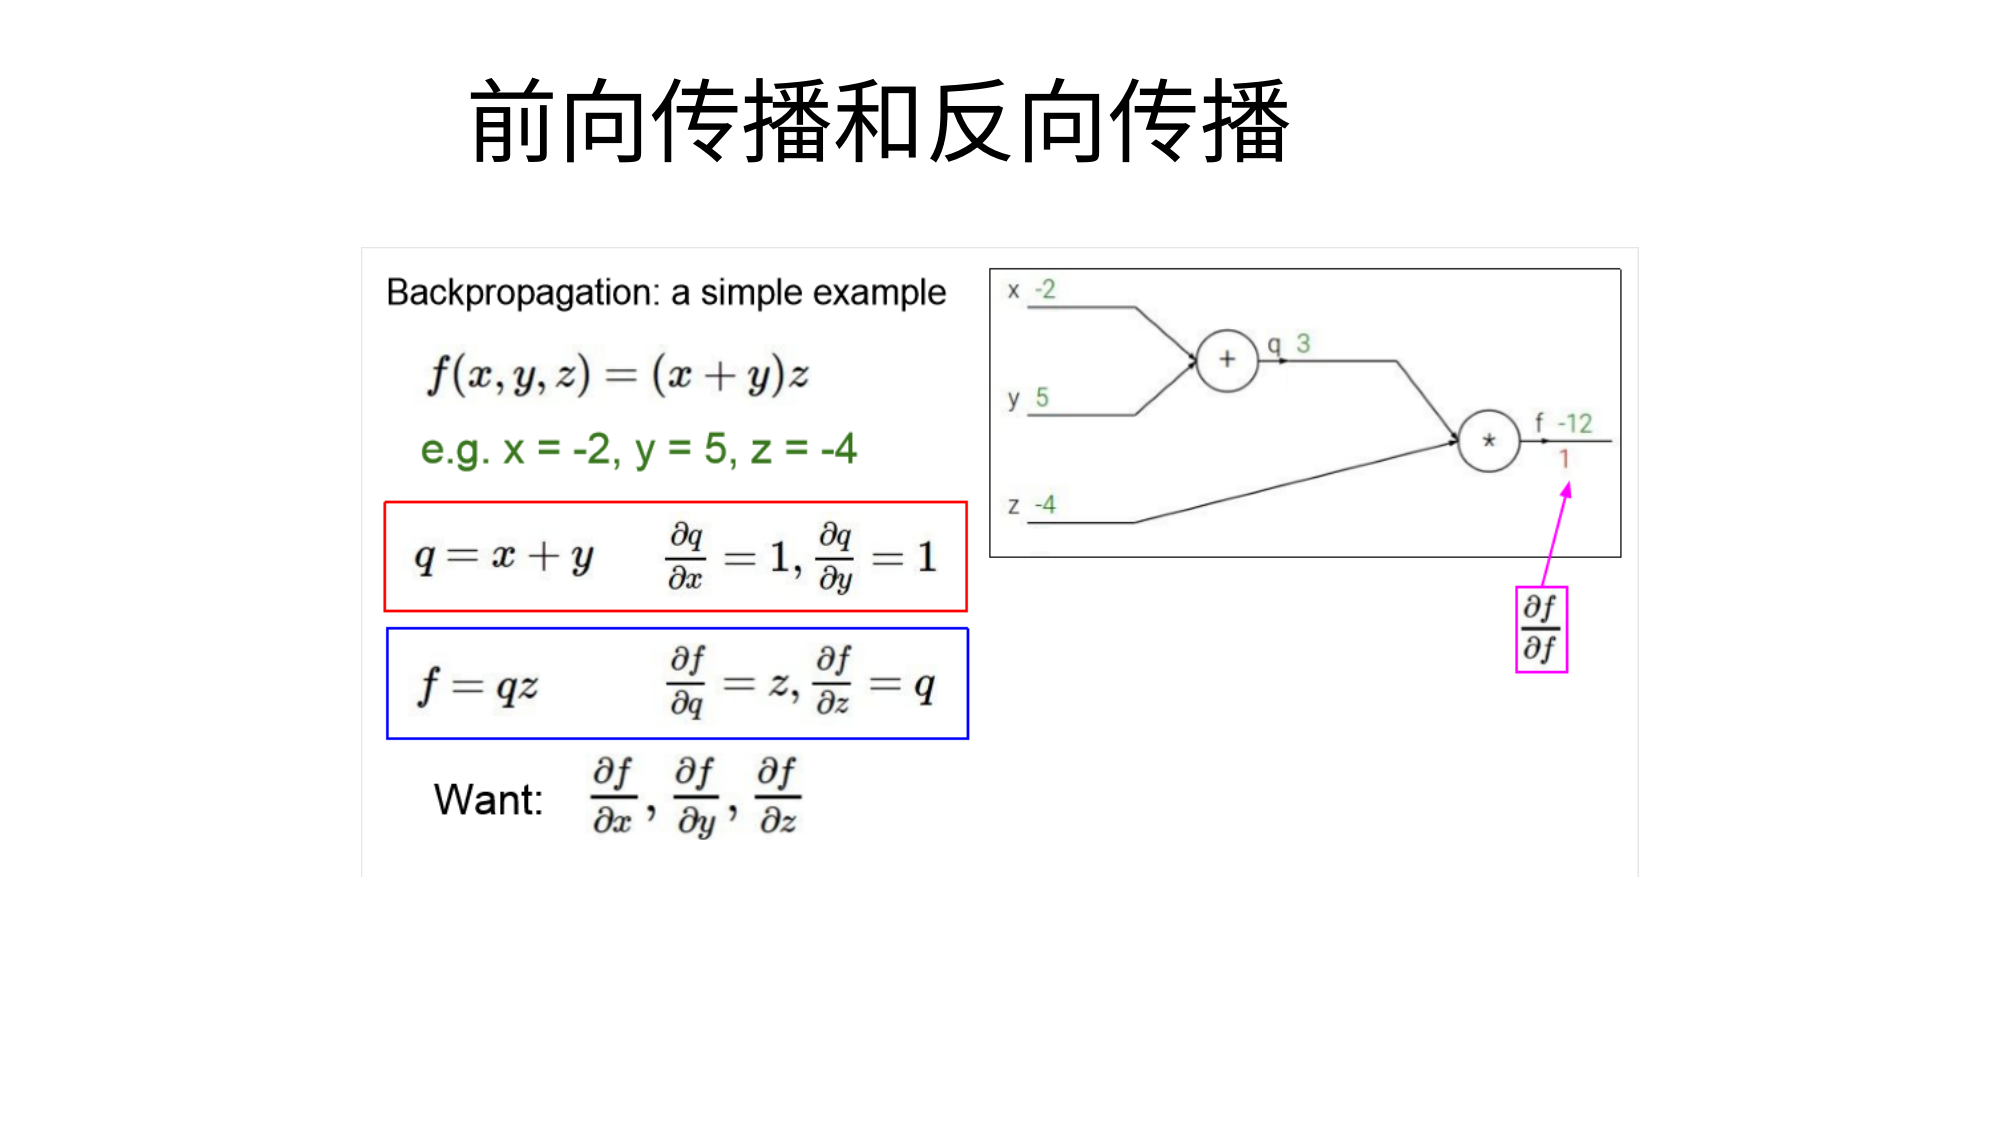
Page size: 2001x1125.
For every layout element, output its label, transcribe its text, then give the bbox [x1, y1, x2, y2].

picture [361, 247, 1639, 877]
title 前向传播和反向传播 [409, 66, 1672, 185]
